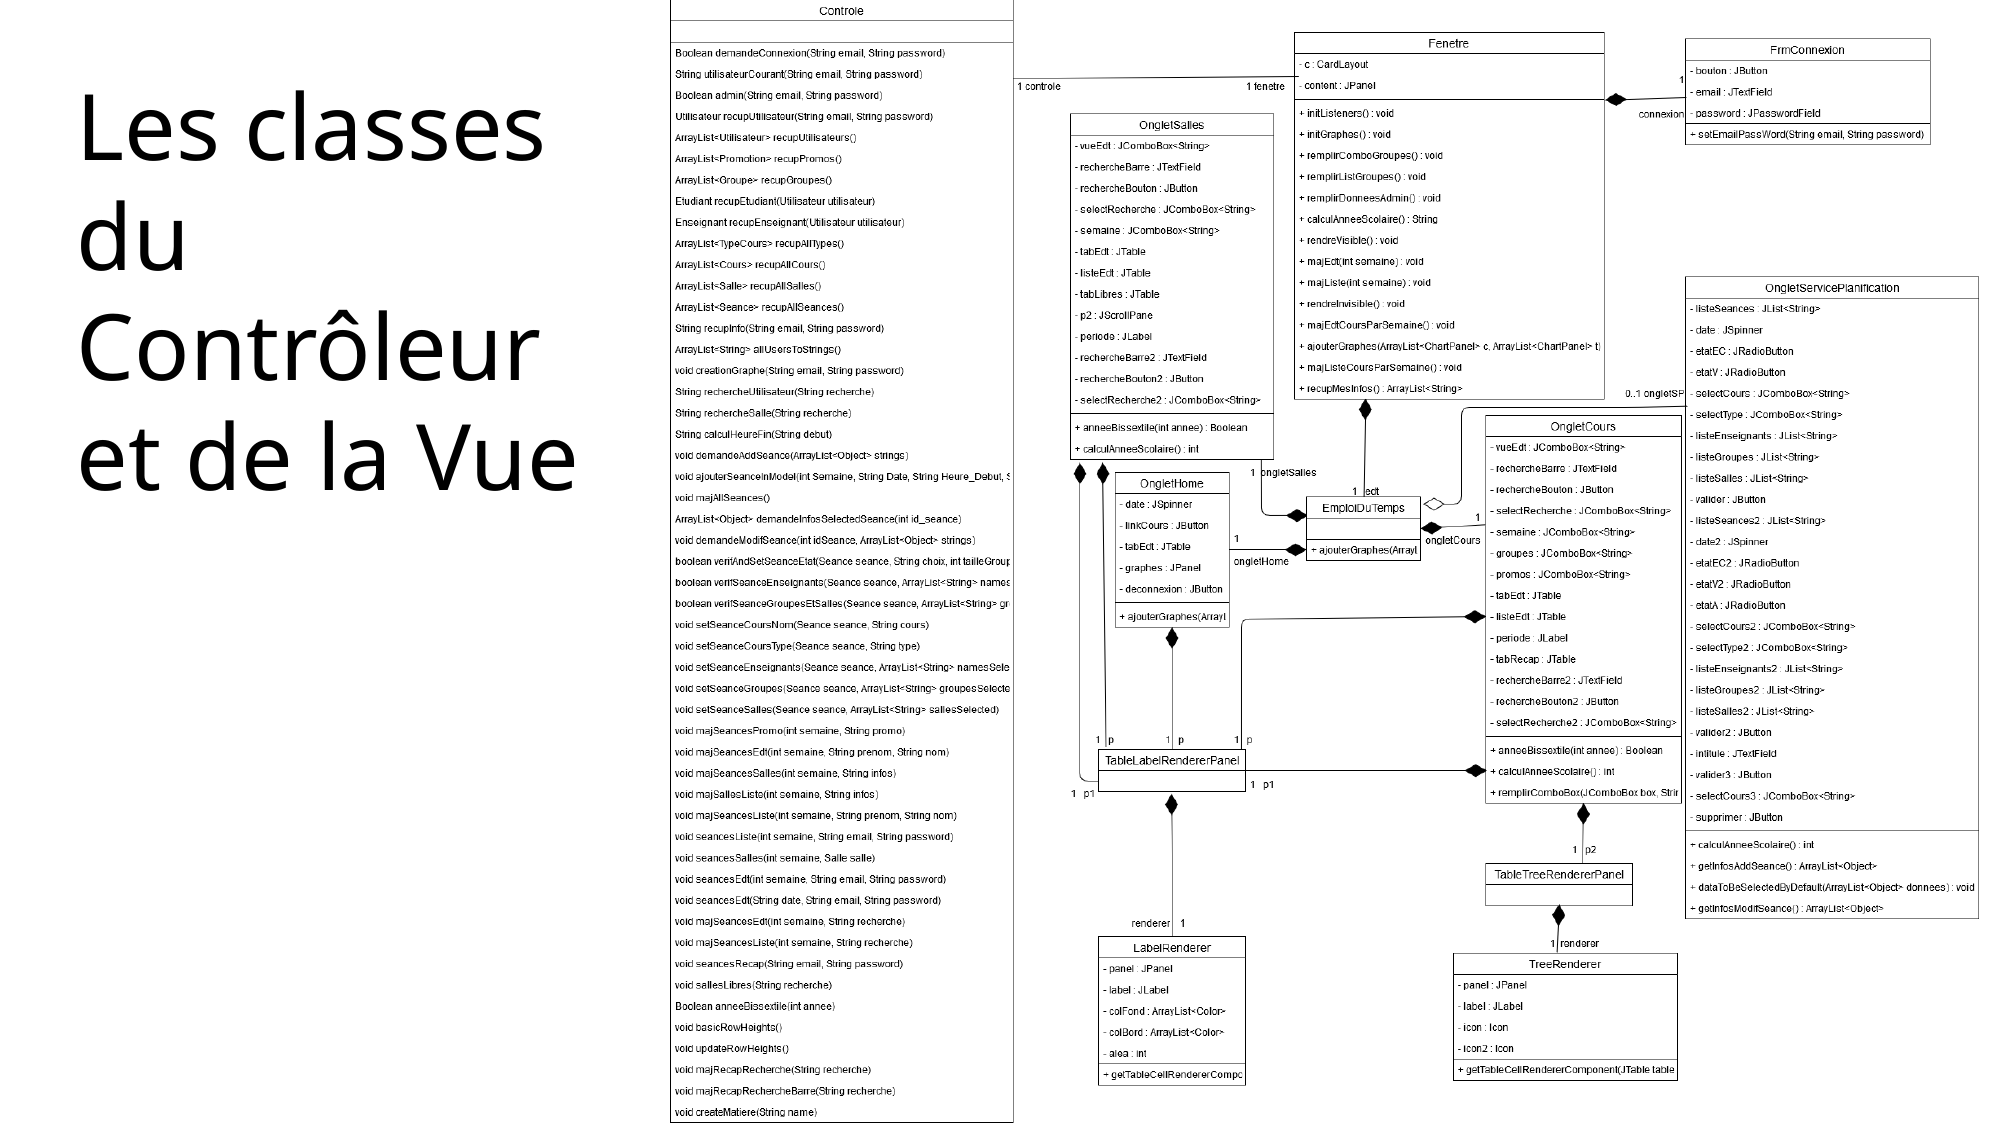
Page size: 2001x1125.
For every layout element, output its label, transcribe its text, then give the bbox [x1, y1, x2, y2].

text_box Les classes du Contrôleur et de la Vue [69, 61, 630, 517]
picture [670, 0, 1979, 1125]
